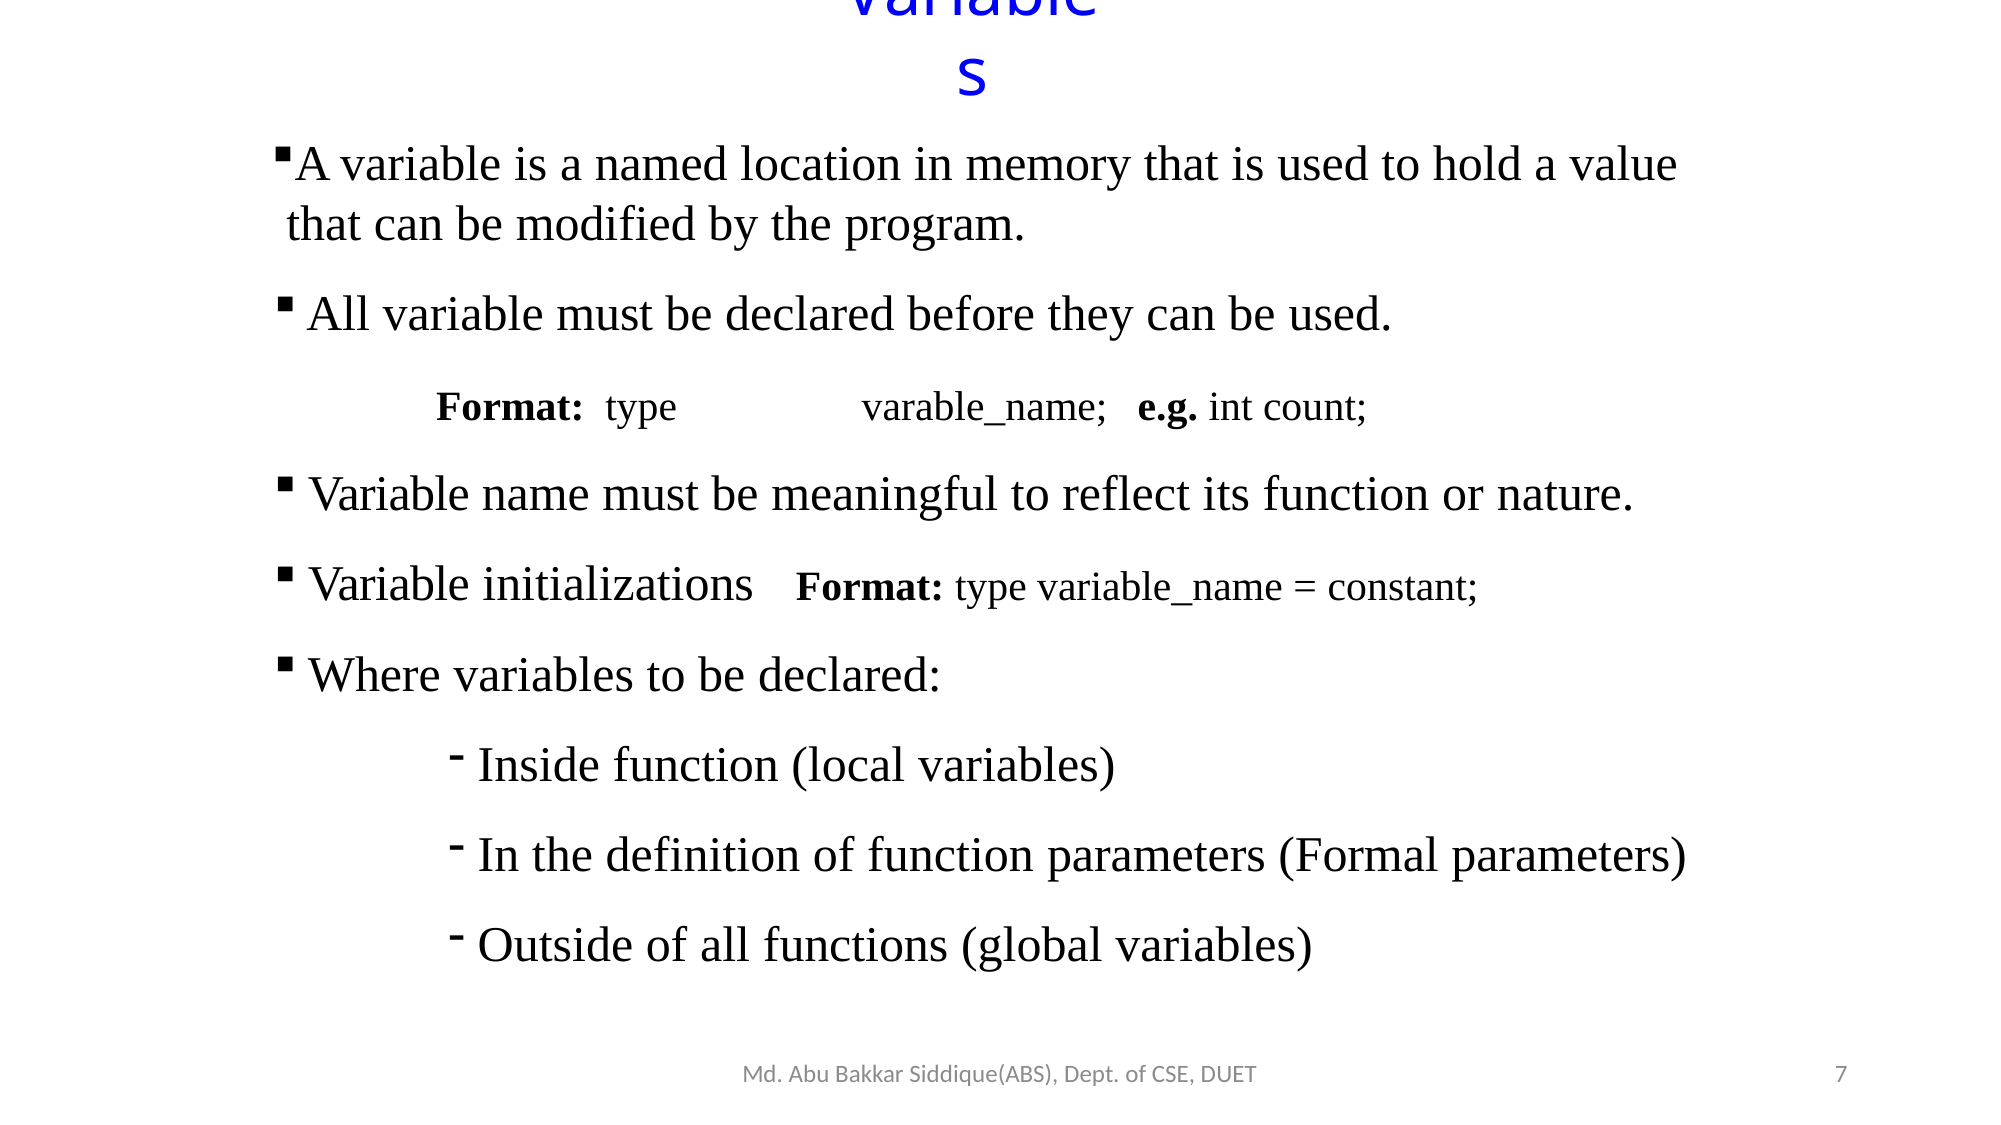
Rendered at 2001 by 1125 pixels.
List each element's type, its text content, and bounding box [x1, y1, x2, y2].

text_box A variable is a named location in memory that is used to hold a value that can be modified by the program. All variable must be declared before they can be used. Format: type varable_name; e.g. int count; Variable name must be meaningful to reflect its function or nature. [271, 128, 1690, 521]
slide_number 7 [1412, 1042, 1863, 1103]
text_box Variable initializations [271, 548, 762, 608]
text_box Where variables to be declared: Inside function (local variables) In the definition of function parameters (Formal parameters) Outside of all functions (global variables) [271, 608, 1688, 971]
text_box Variables [834, 0, 1108, 109]
footer Md. Abu Bakkar Siddique(ABS), Dept. of CSE, DUET [662, 1042, 1338, 1103]
text_box Format: type variable_name = constant; [793, 557, 1489, 608]
